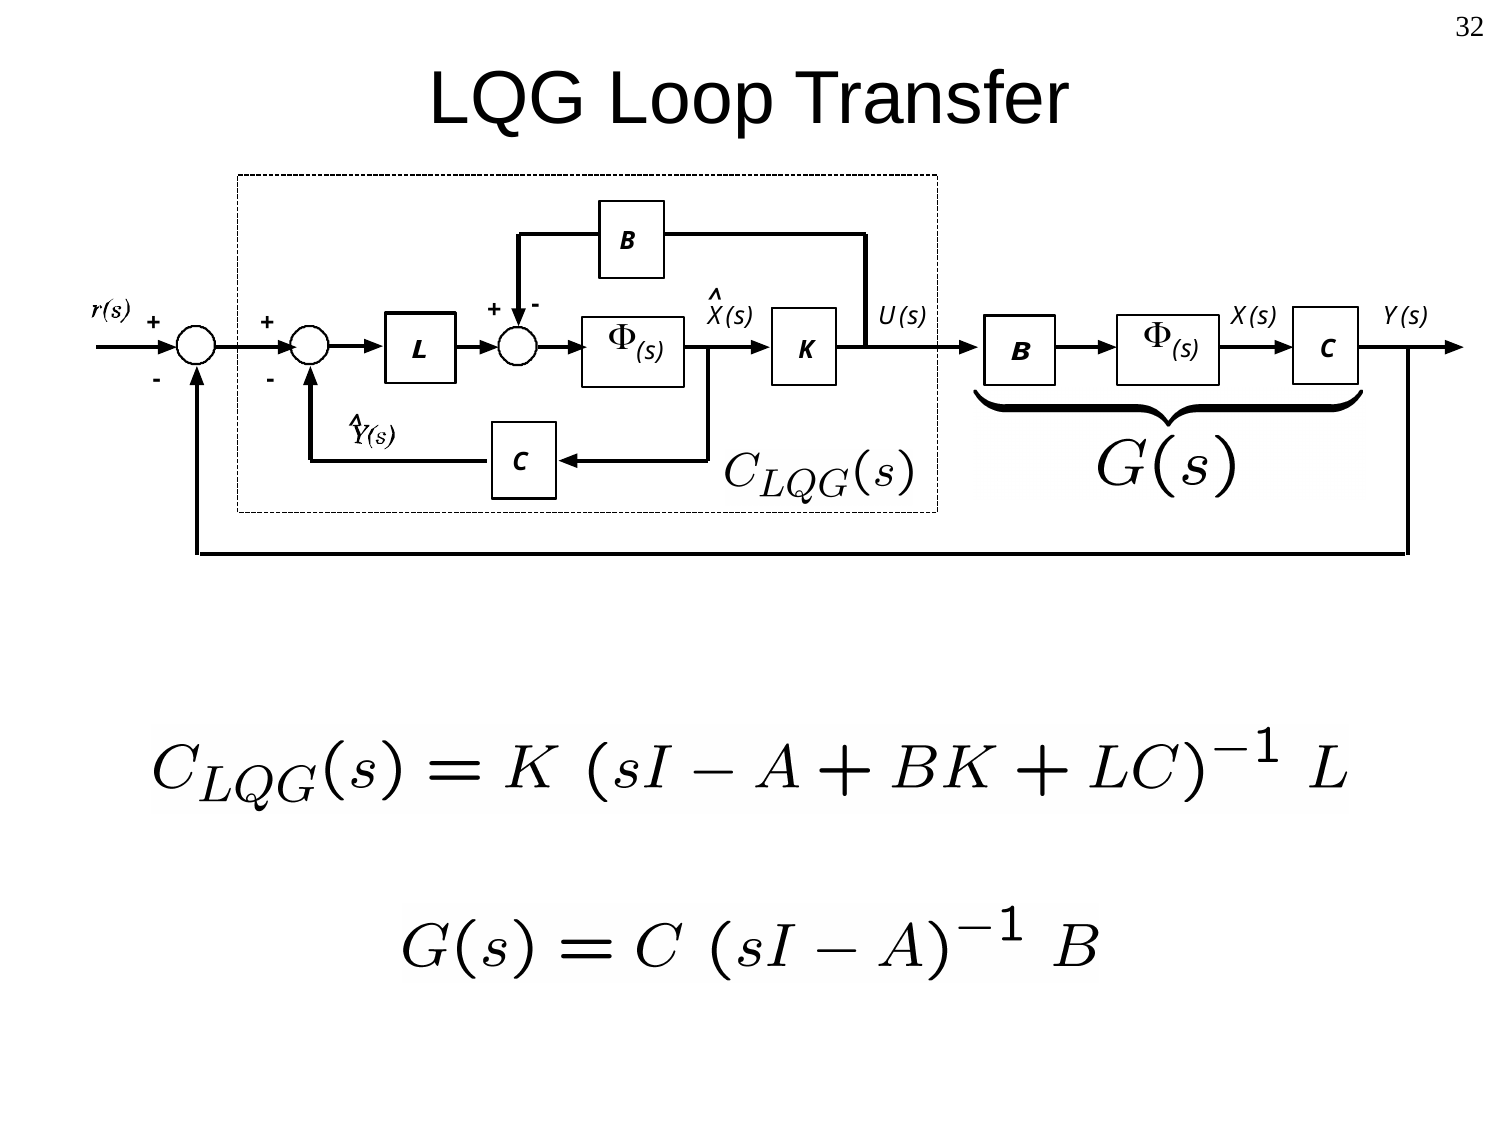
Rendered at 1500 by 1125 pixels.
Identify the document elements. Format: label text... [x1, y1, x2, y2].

text_box [237, 174, 938, 198]
title LQG Loop Transfer [112, 0, 1388, 188]
slide_number 32 [1388, 0, 1500, 76]
picture [402, 903, 1099, 984]
picture [87, 199, 1465, 558]
picture [151, 724, 1349, 814]
